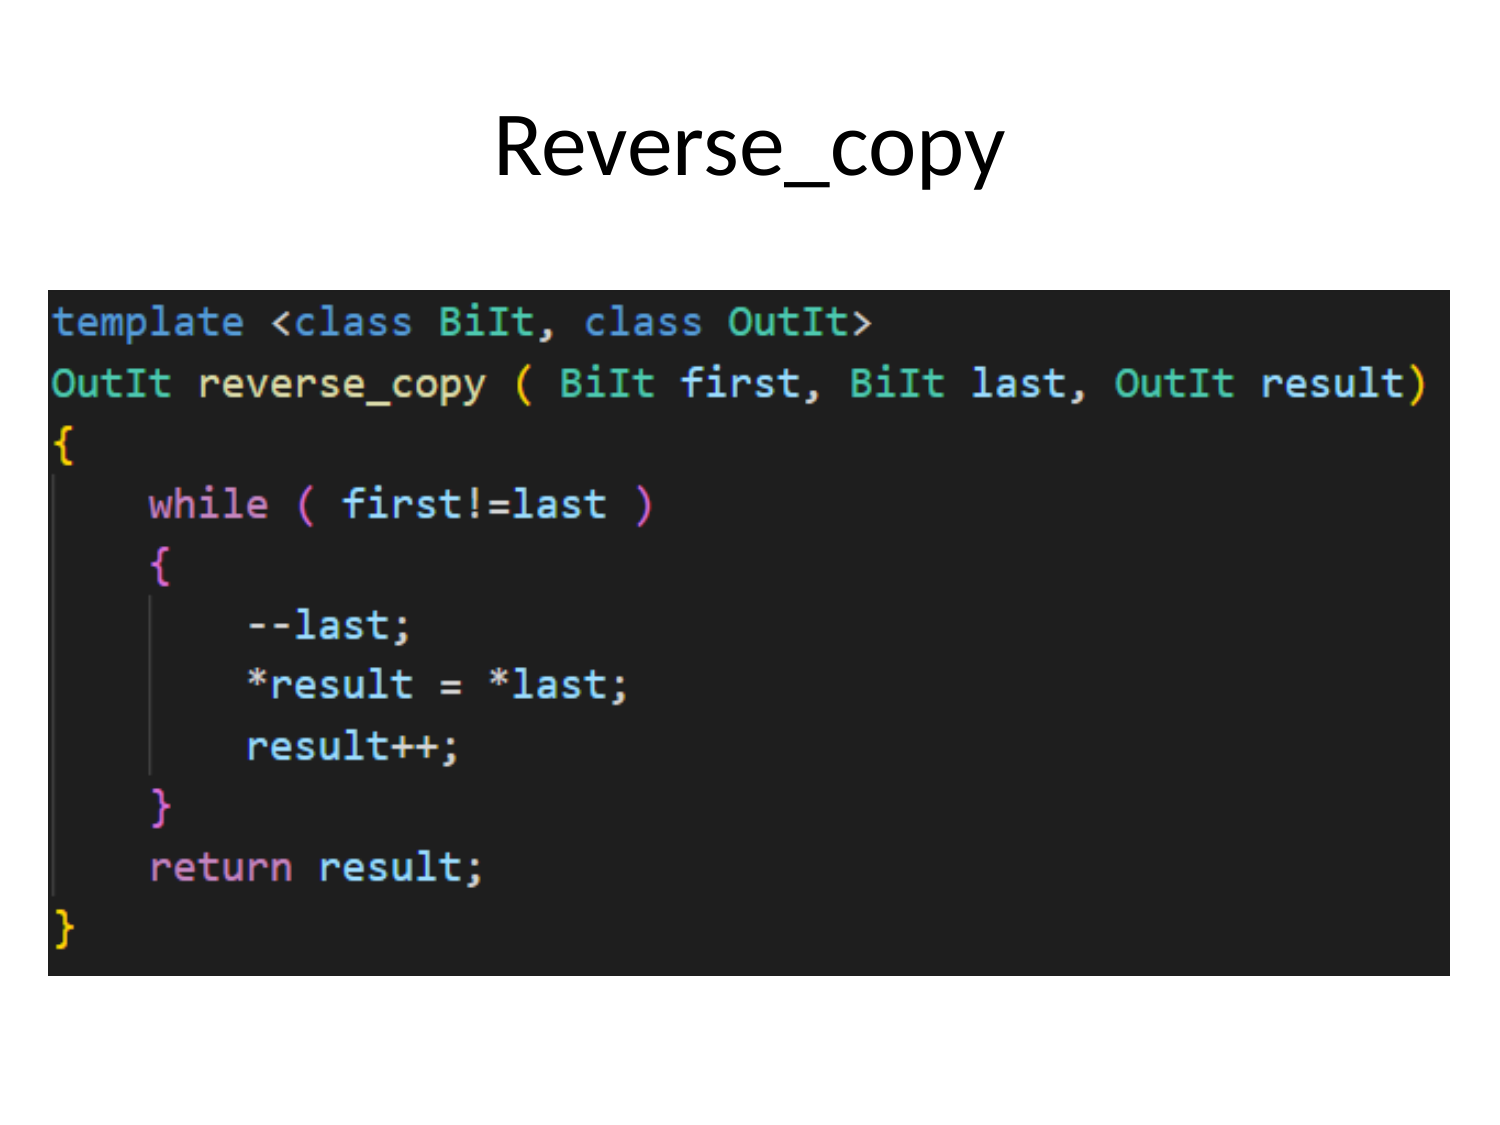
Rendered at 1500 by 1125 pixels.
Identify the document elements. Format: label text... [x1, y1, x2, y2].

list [48, 290, 1450, 977]
title Reverse_copy [75, 45, 1425, 233]
